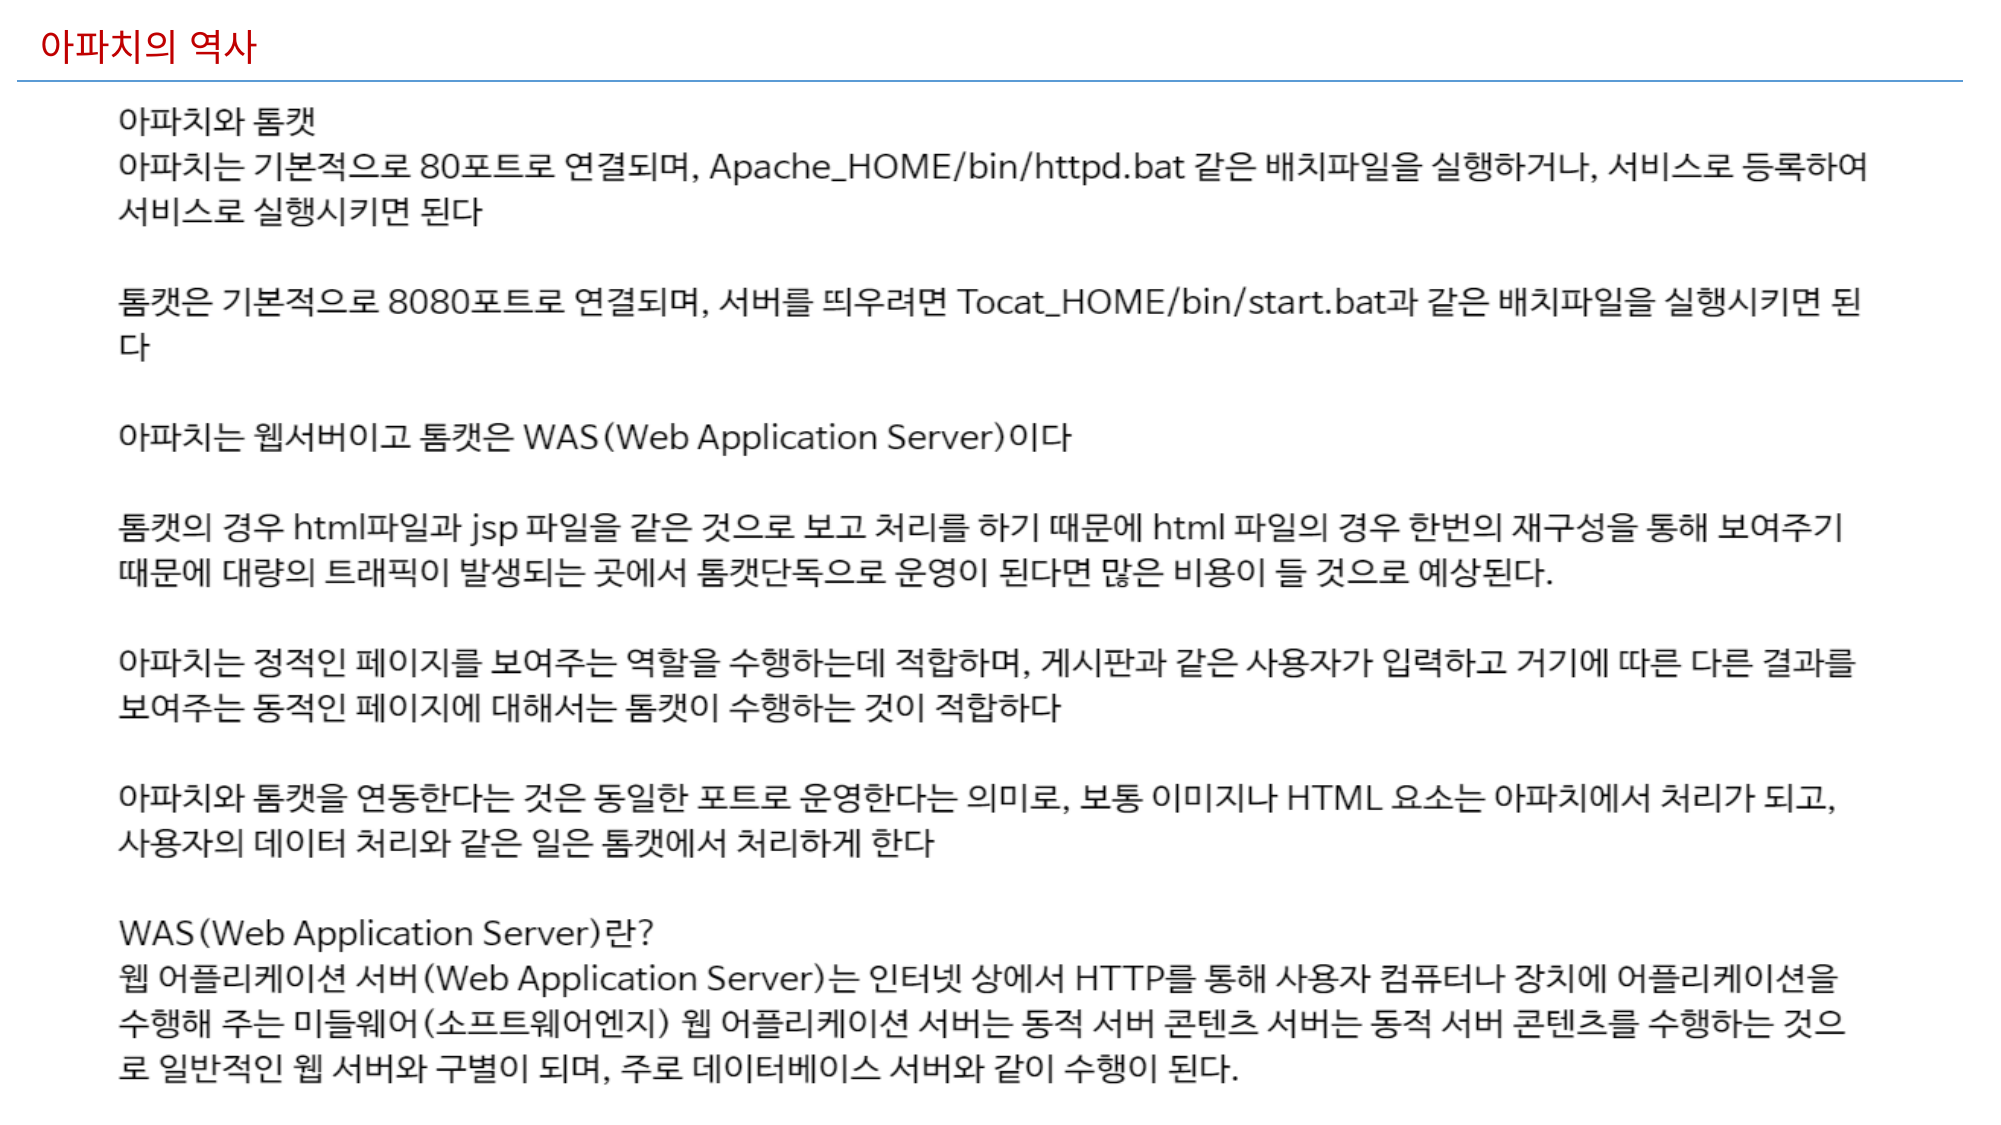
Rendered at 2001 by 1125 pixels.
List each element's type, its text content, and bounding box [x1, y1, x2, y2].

picture [99, 98, 1879, 1108]
text_box 아파치의 역사 [25, 16, 729, 77]
